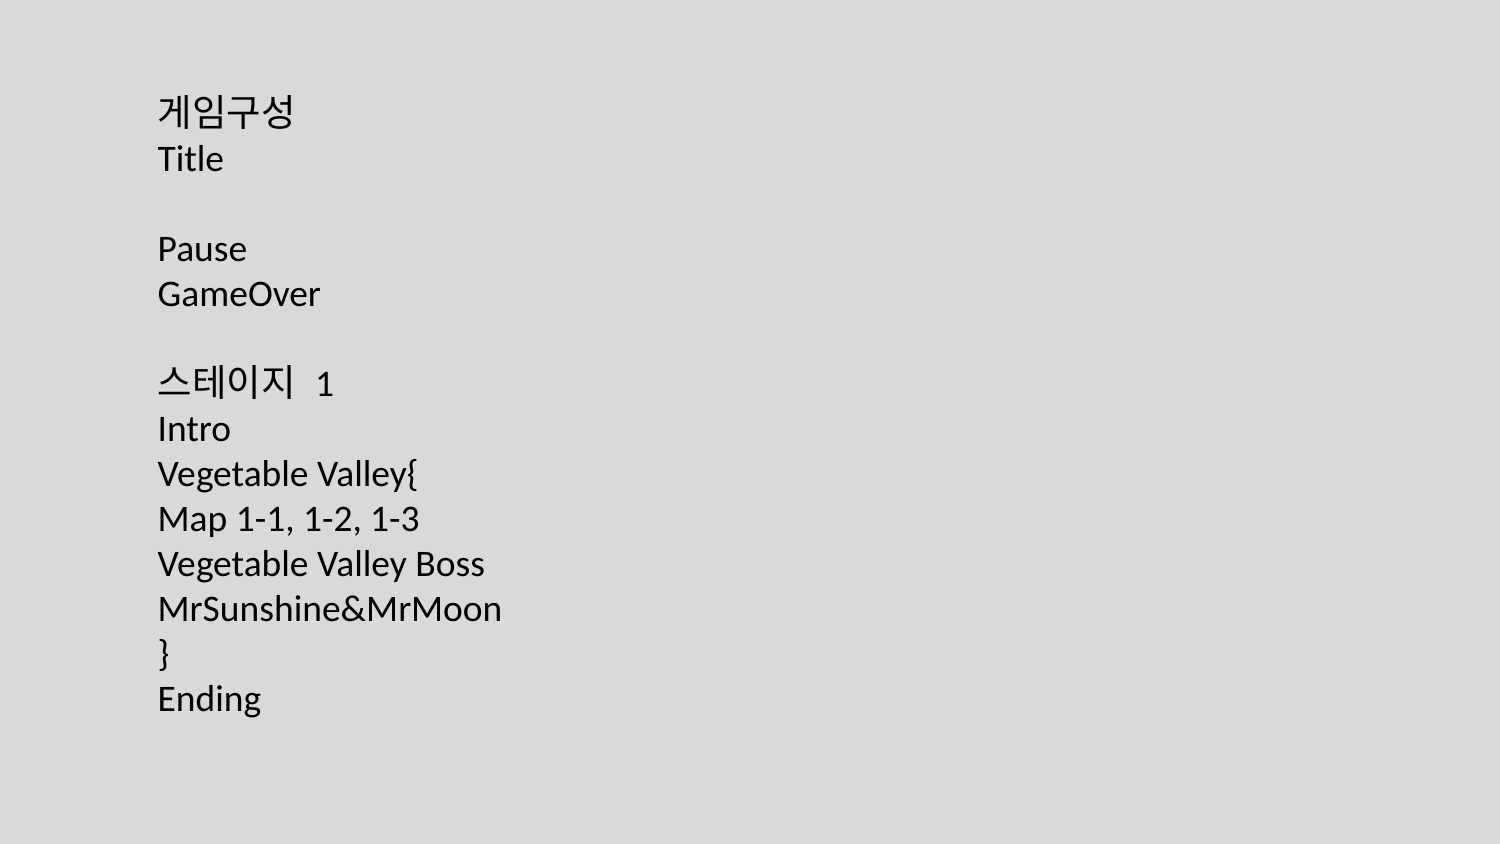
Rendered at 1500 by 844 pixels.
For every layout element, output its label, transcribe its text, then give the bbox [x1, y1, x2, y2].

text_box 게임구성 Title Pause GameOver 스테이지 1 Intro Vegetable Valley{ Map 1-1, 1-2, 1-3 Vegetable Valley Boss MrSunshine&MrMoon } Ending [142, 82, 799, 727]
